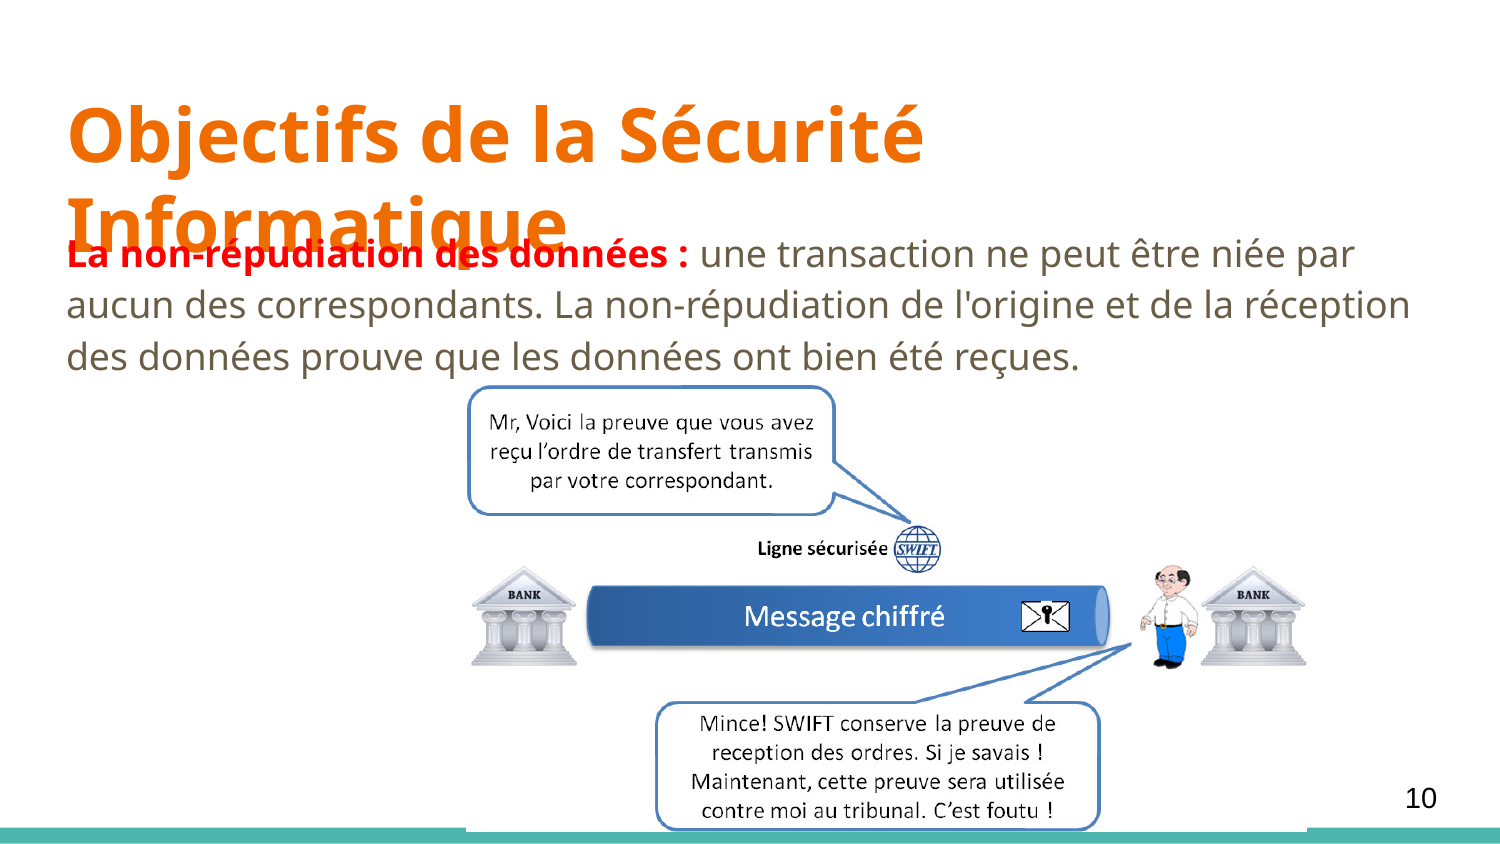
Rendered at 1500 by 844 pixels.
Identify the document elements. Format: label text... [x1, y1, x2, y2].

list La non-répudiation des données : une transaction ne peut être niée par aucun des correspondants. La non-répudiation de l'origine et de la réception des données prouve que les données ont bien été reçues. [51, 207, 1449, 750]
title Objectifs de la Sécurité Informatique [51, 72, 1449, 189]
slide_number 10 [1389, 764, 1480, 830]
picture [466, 383, 1307, 832]
